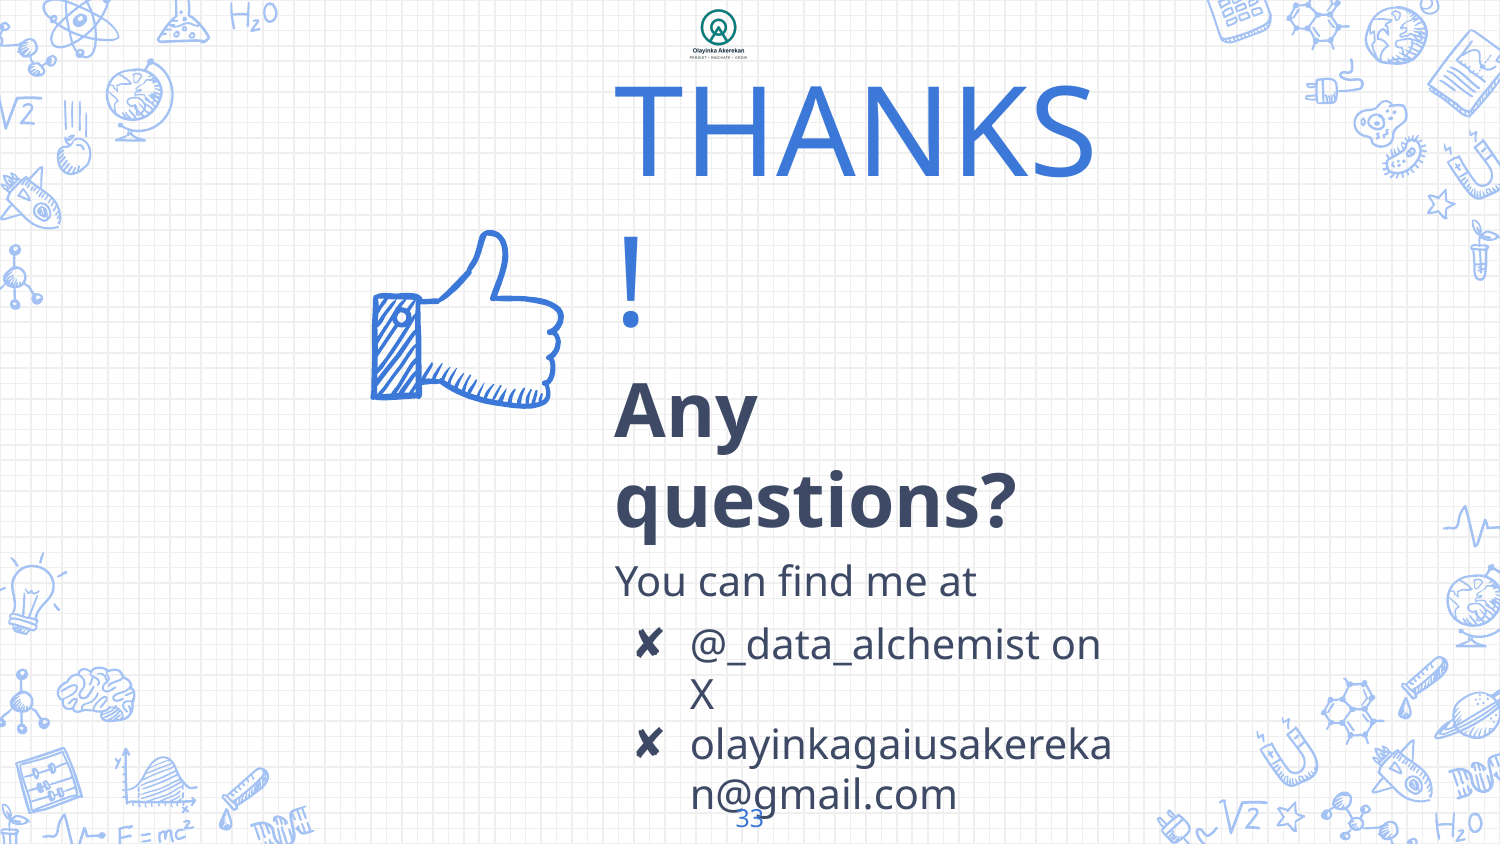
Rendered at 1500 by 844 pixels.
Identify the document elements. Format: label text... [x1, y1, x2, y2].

text_box [370, 230, 564, 409]
picture [677, 2, 760, 65]
list Any questions? You can find me at @_data_alchemist on X olayinkagaiusakerekan@gmail.com [599, 347, 1130, 752]
slide_number 33 [705, 796, 795, 844]
title THANKS! [599, 176, 1130, 347]
